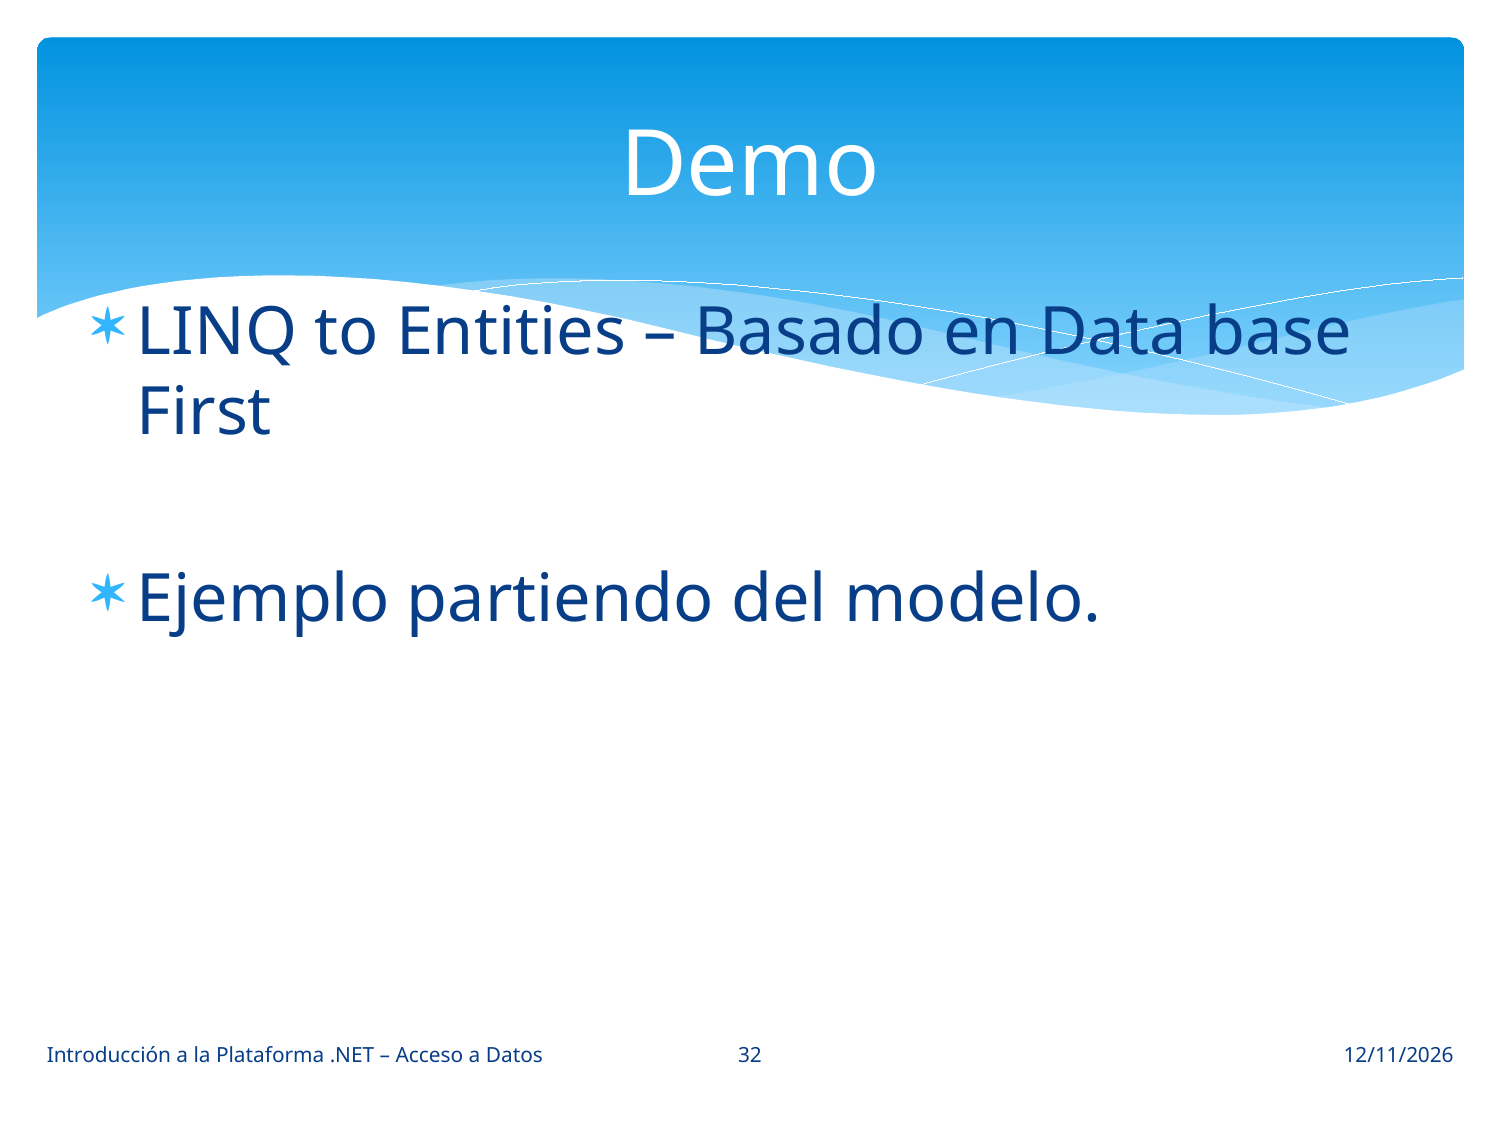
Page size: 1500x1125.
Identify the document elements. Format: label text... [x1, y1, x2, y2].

footer Introducción a la Plataforma .NET – Acceso a Datos [31, 1025, 653, 1086]
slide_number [847, 1025, 1469, 1086]
title Demo [75, 55, 1425, 261]
slide_number 32 [654, 1025, 846, 1086]
list LINQ to Entities – Basado en Data base First Ejemplo partiendo del modelo. [76, 280, 1424, 1012]
